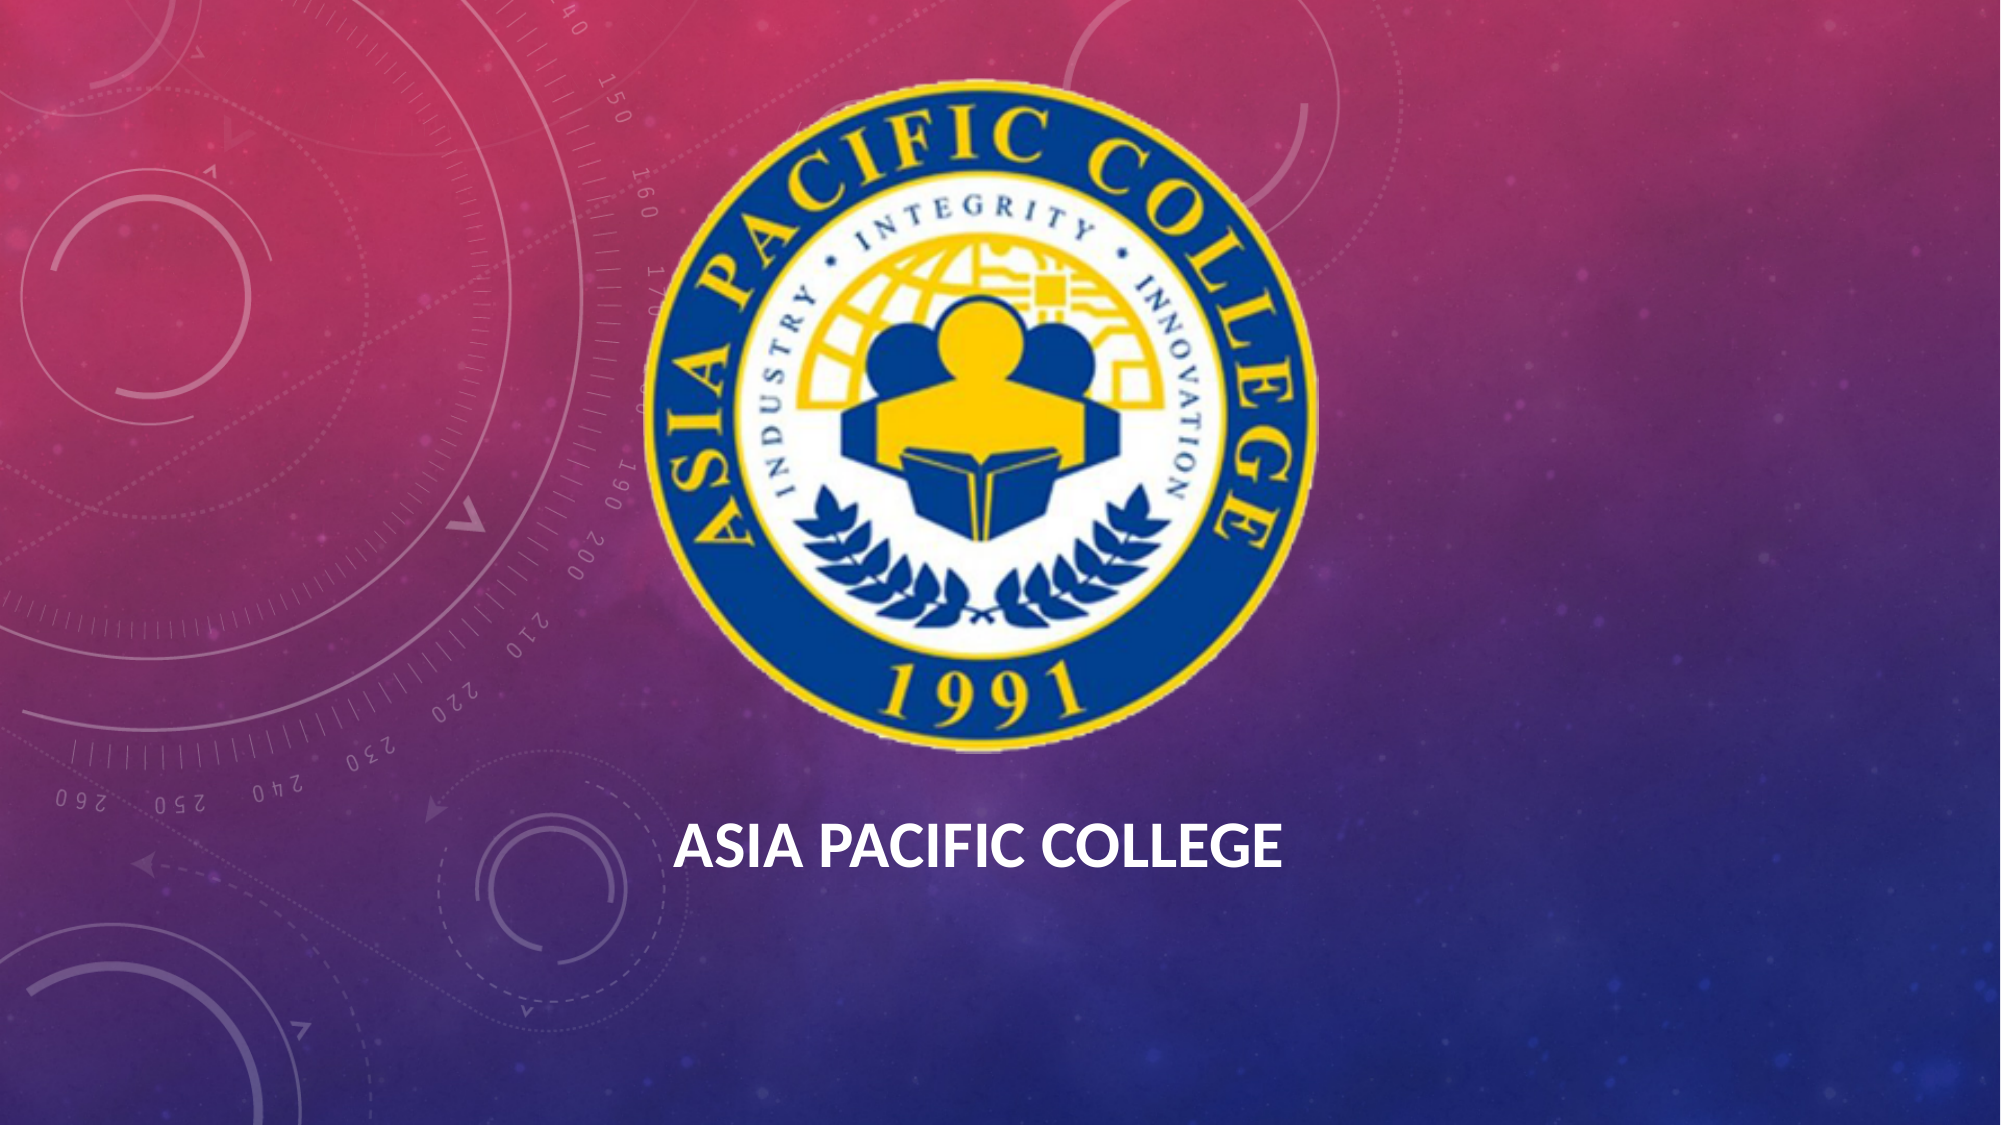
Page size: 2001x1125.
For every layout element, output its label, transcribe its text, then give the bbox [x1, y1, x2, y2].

picture [0, 0, 2001, 1125]
subtitle Asia Pacific College [388, 793, 1570, 1024]
